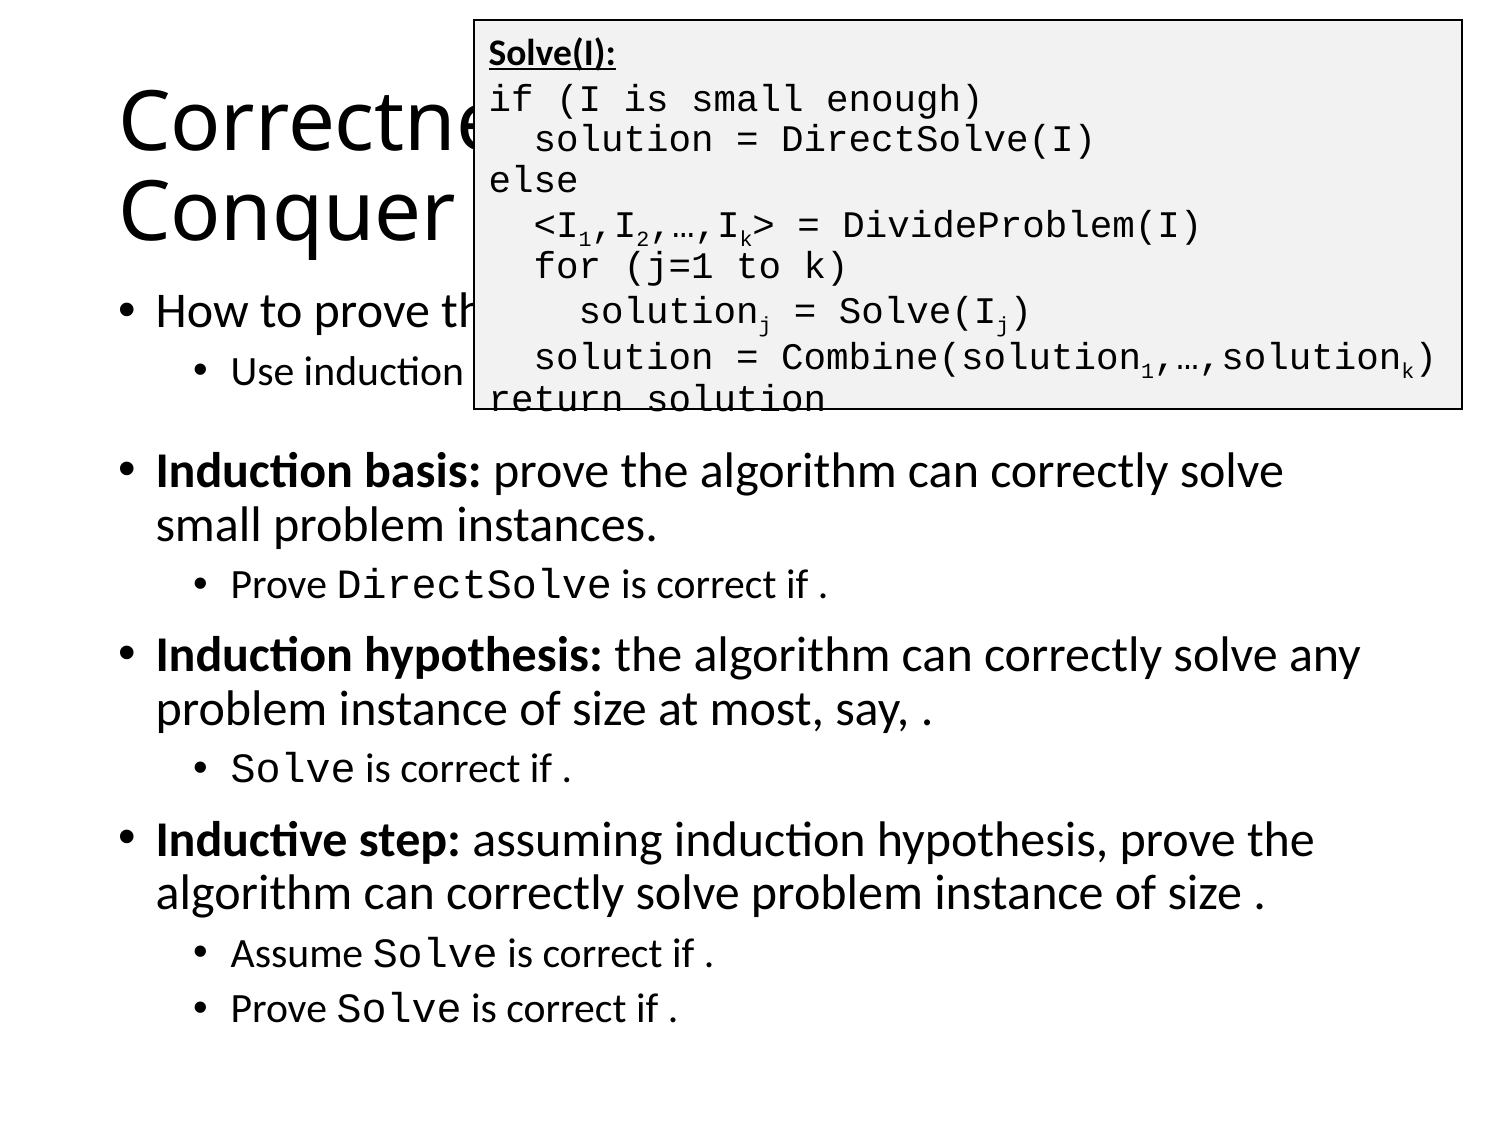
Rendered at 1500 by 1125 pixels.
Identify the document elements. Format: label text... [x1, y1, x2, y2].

text_box Solve(I): if (I is small enough) solution = DirectSolve(I) else <I1,I2,…,Ik> = DivideProblem(I) for (j=1 to k) solutionj = Solve(Ij) solution = Combine(solution1,…,solutionk) return solution [473, 19, 1463, 410]
title Correctness of Divide-and-Conquer [103, 59, 473, 278]
